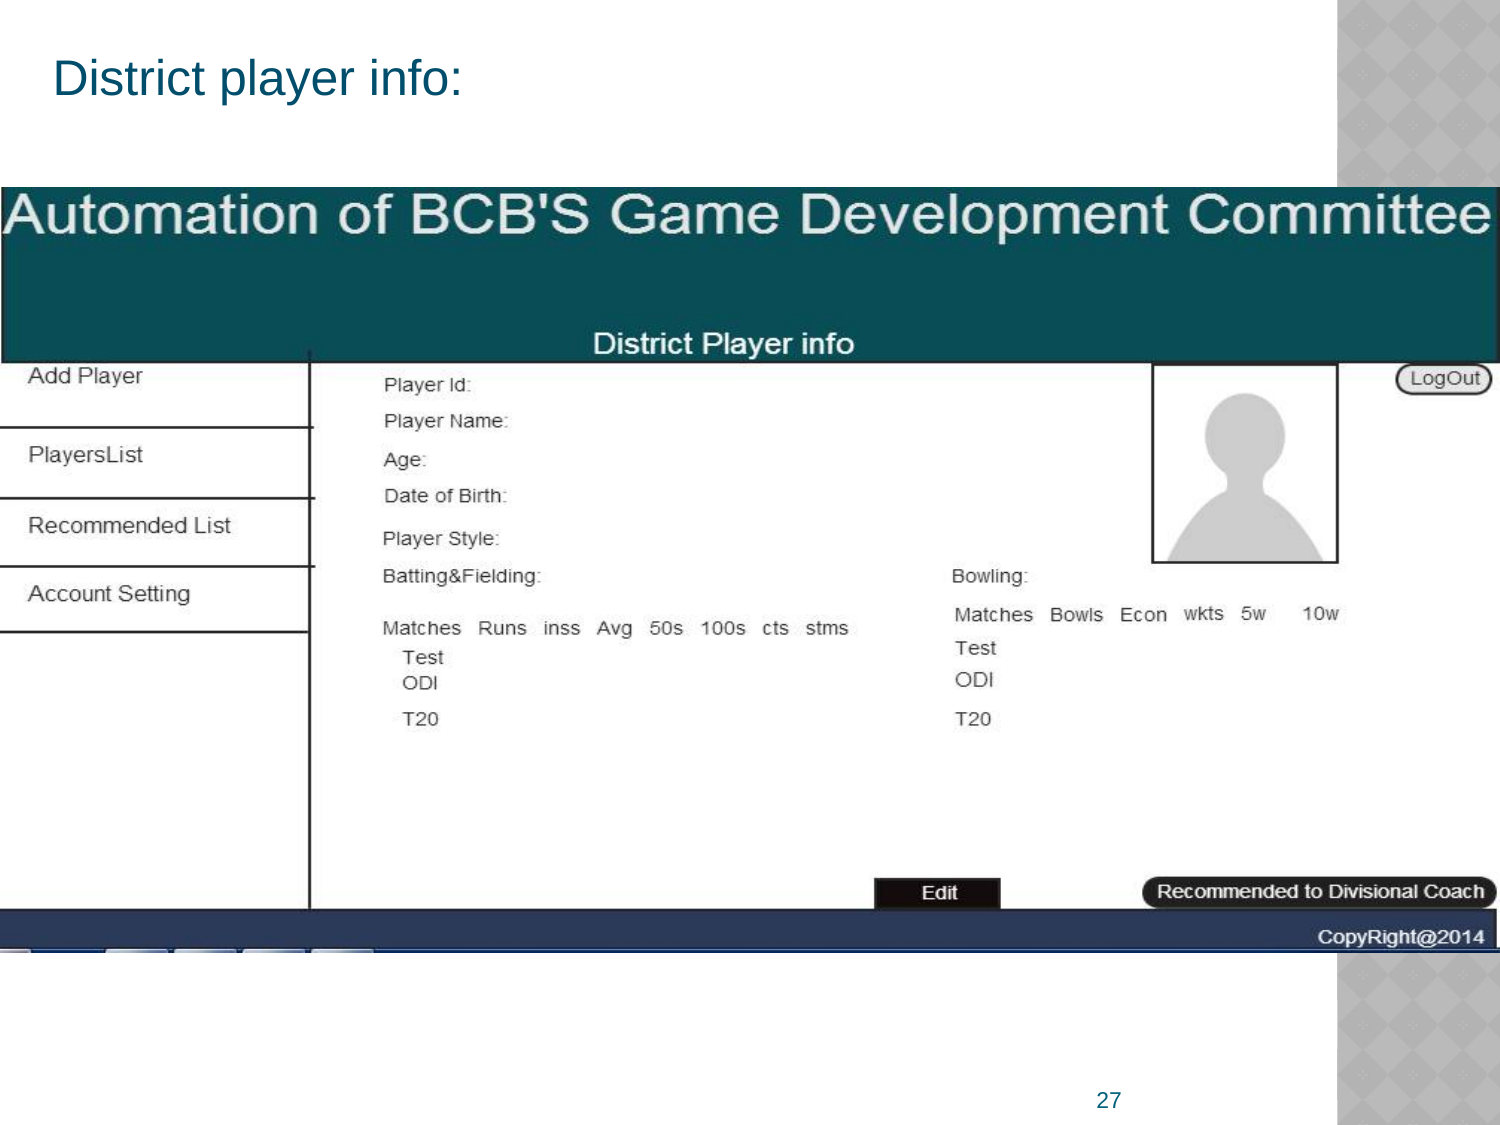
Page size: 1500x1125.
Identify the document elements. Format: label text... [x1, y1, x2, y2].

slide_number 27 [1025, 1075, 1122, 1113]
picture [0, 187, 1500, 953]
text_box District player info: [37, 37, 825, 113]
